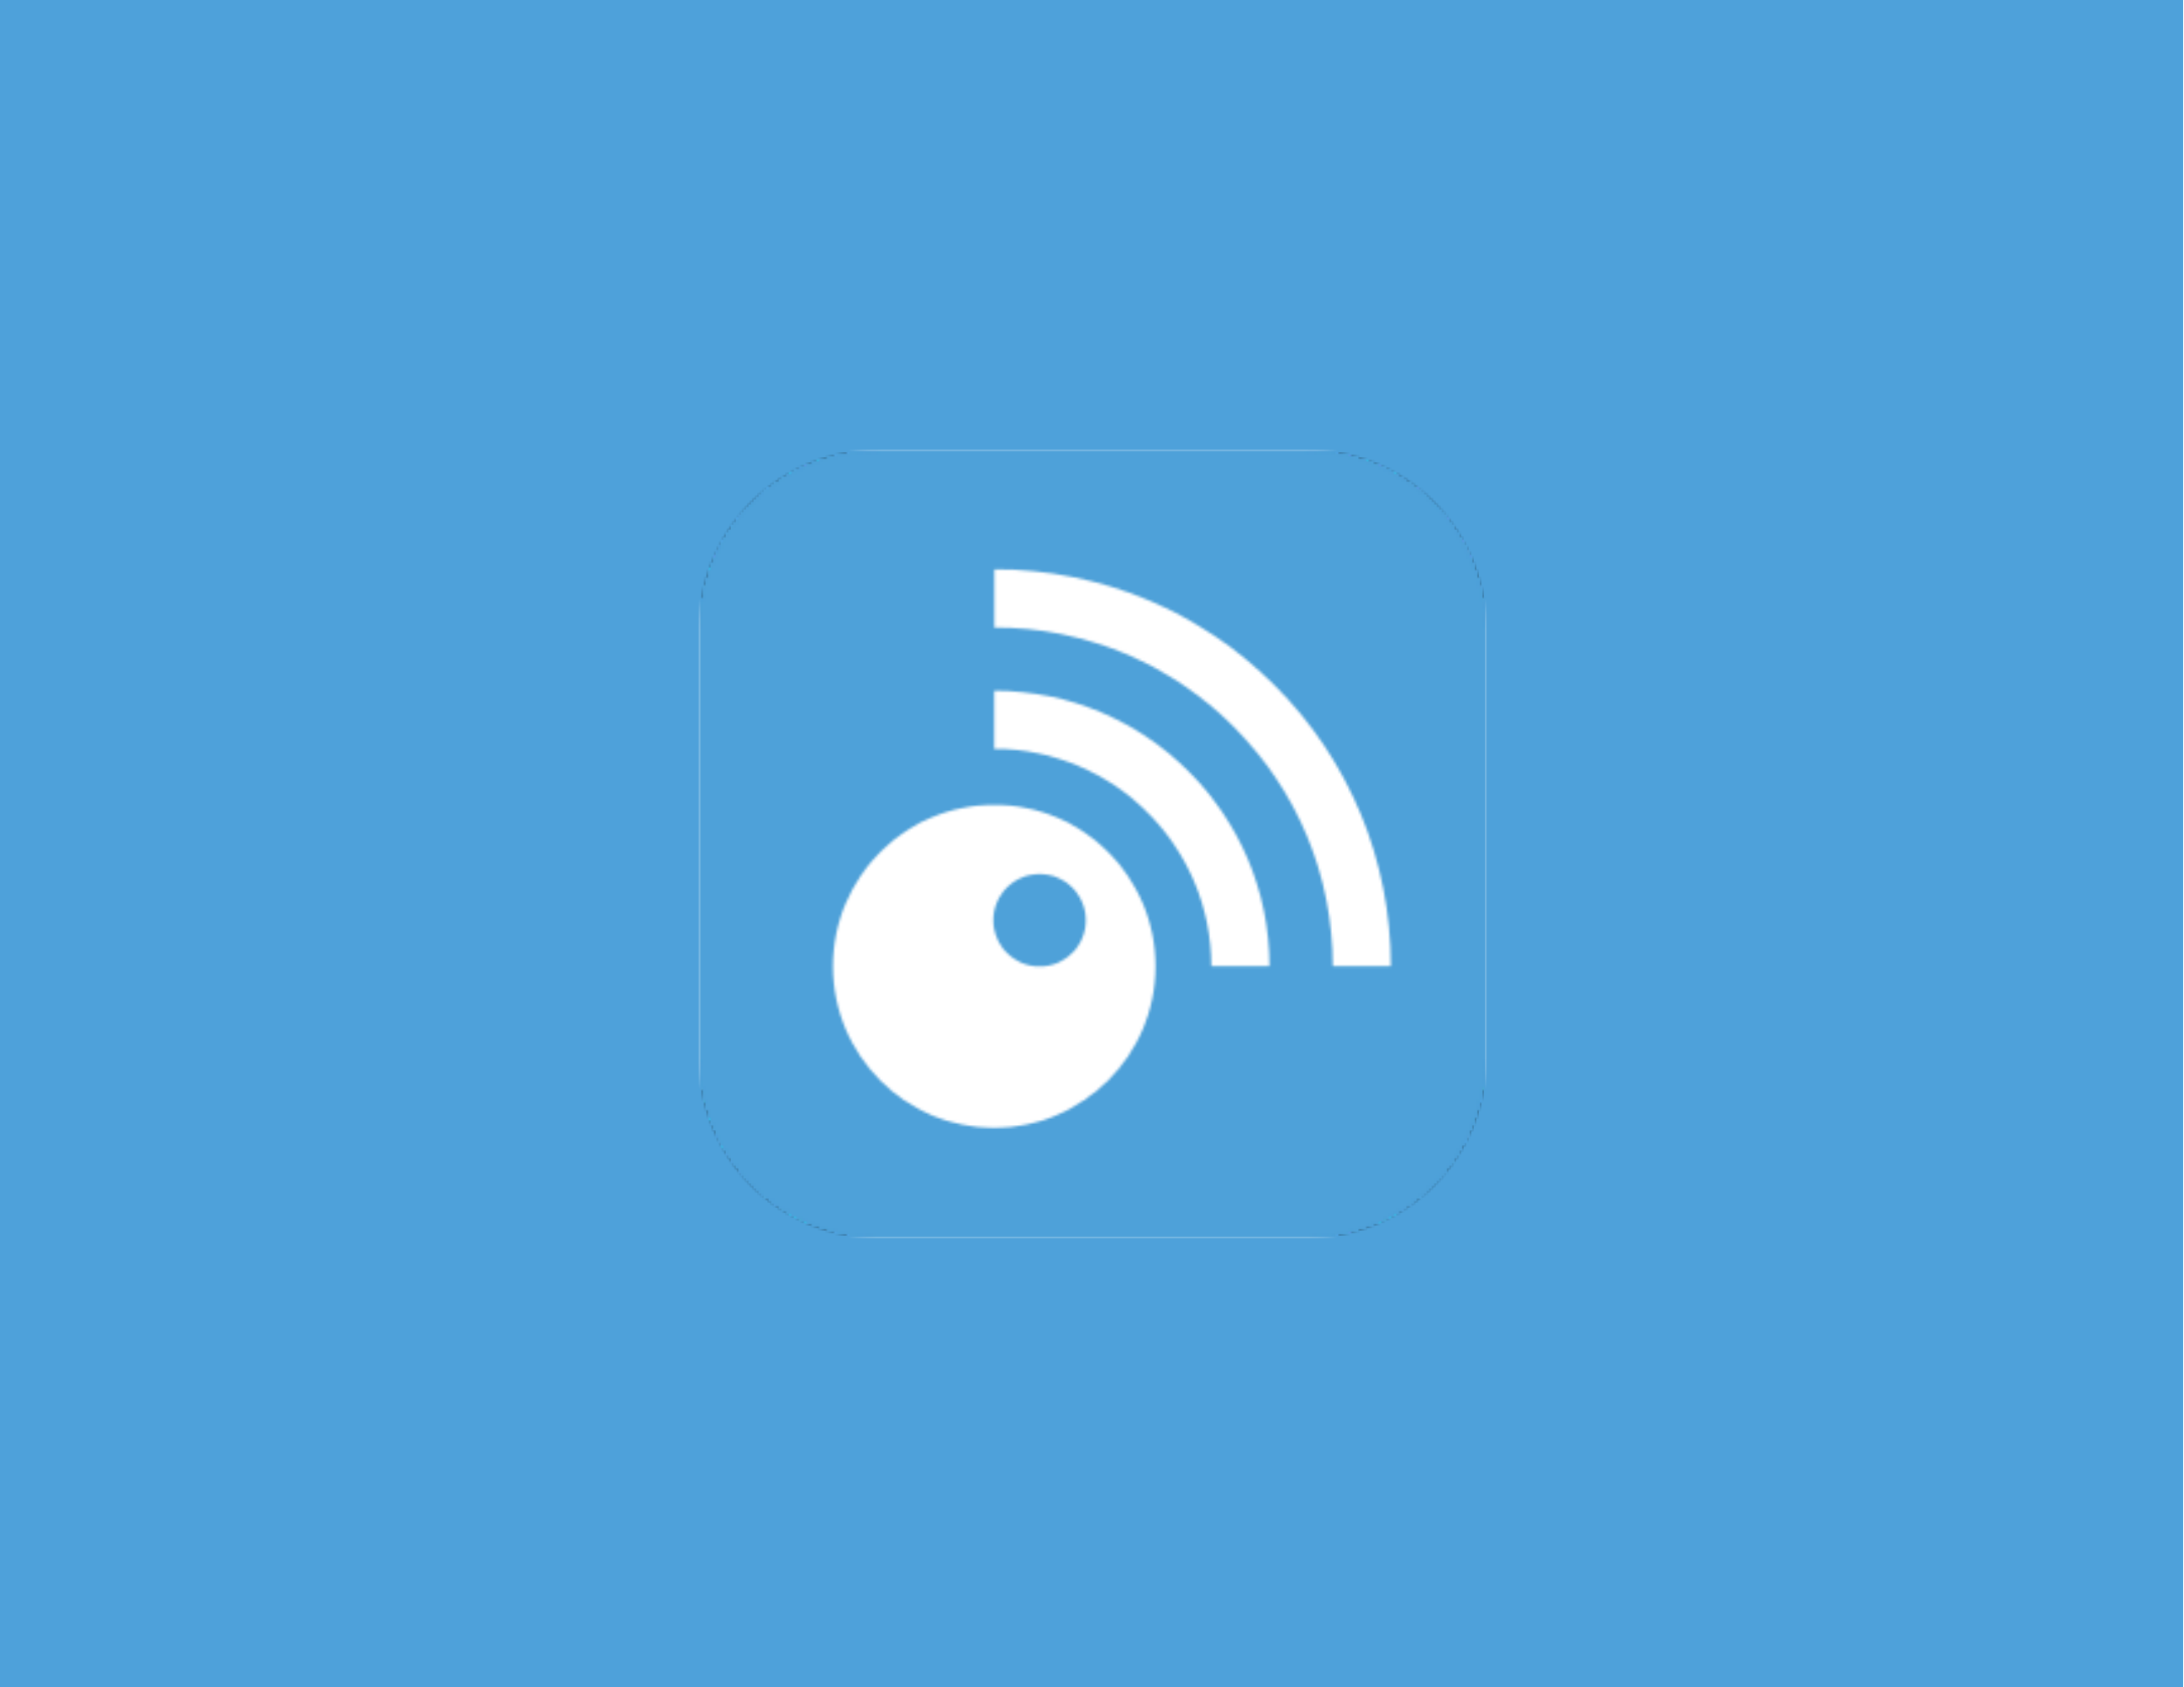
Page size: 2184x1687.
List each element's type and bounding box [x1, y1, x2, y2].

picture [687, 444, 1496, 1243]
